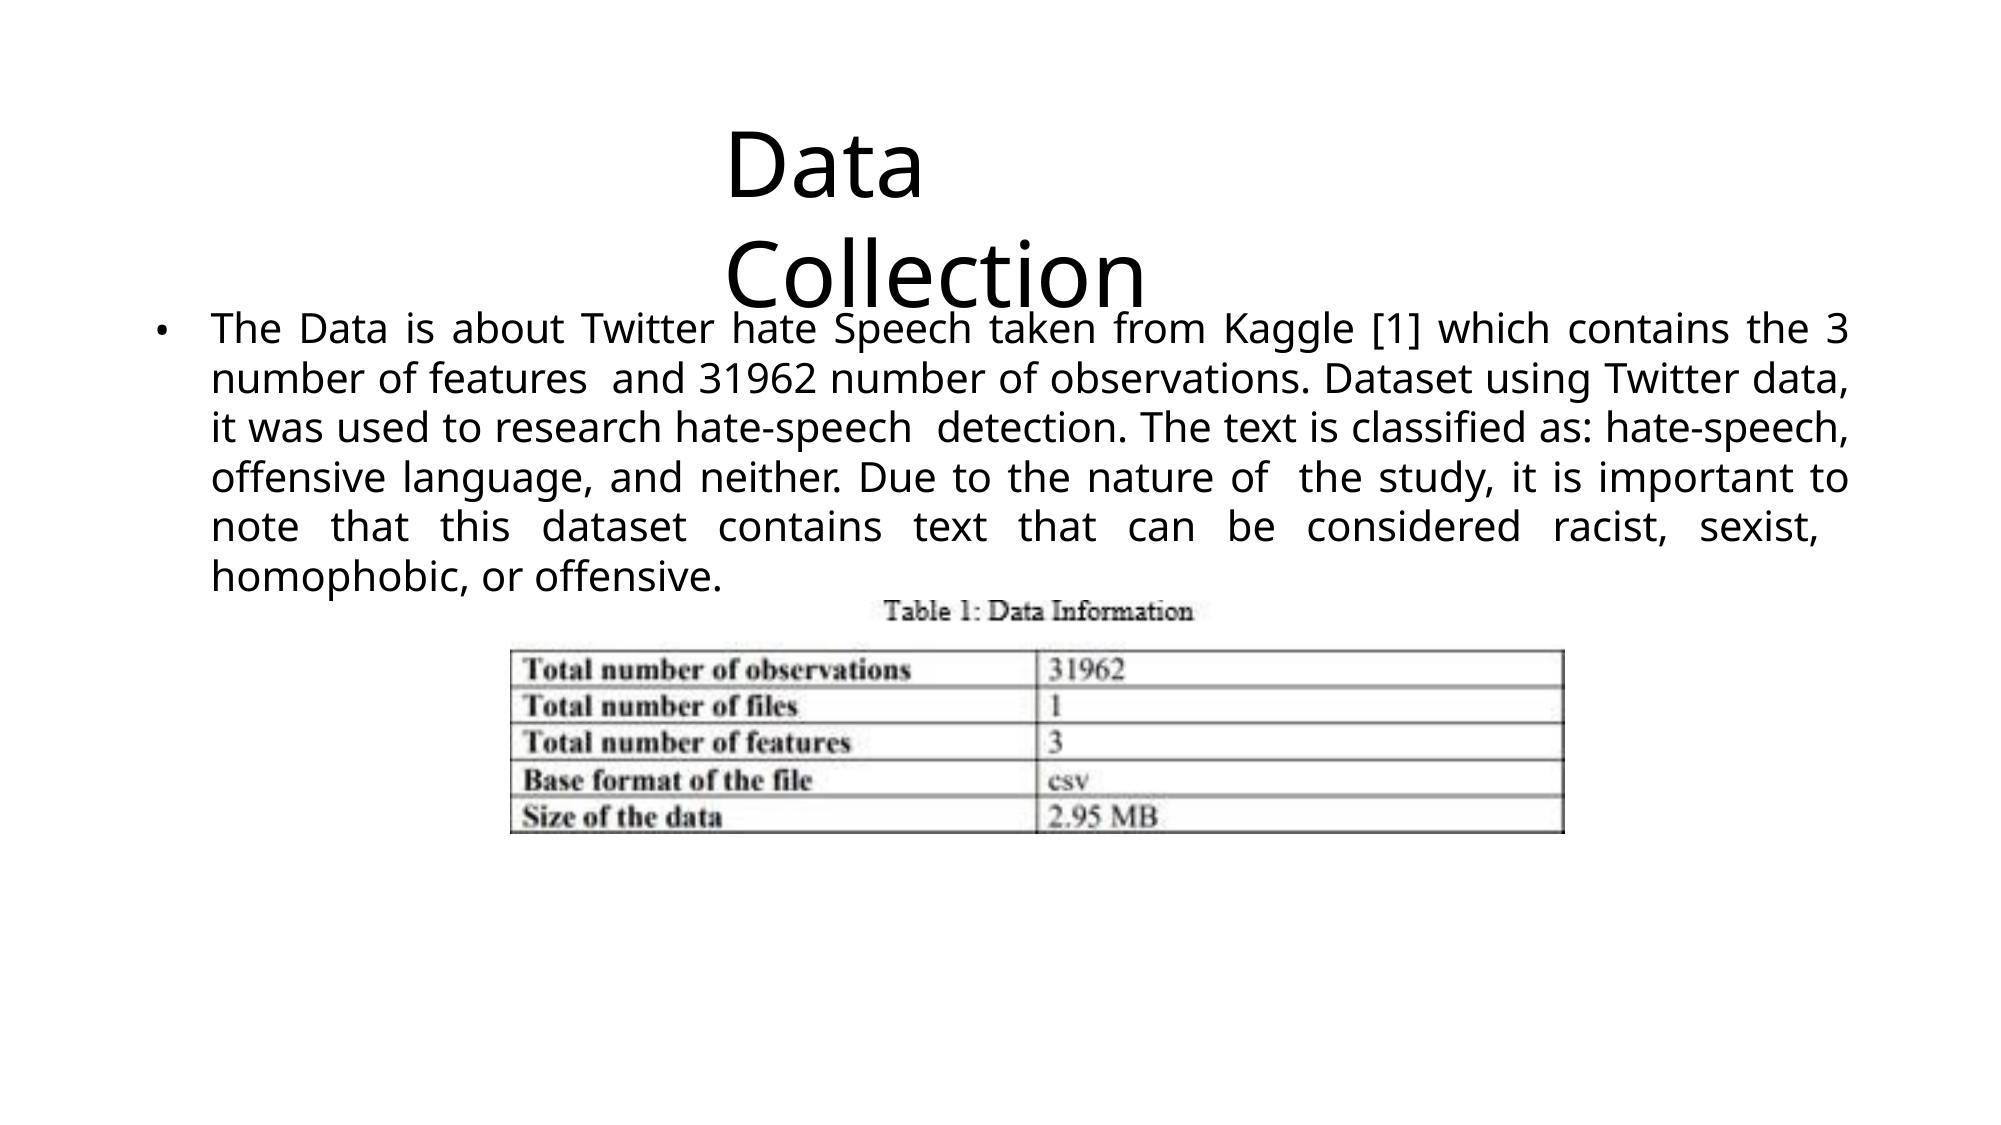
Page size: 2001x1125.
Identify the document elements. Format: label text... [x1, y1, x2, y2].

title Data Collection [721, 103, 1280, 302]
picture [510, 599, 1566, 835]
text_box The Data is about Twitter hate Speech taken from Kaggle [1] which contains the 3 number of features and 31962 number of observations. Dataset using Twitter data, it was used to research hate-speech detection. The text is classified as: hate-speech, offensive language, and neither. Due to the nature of the study, it is important to note that this dataset contains text that can be considered racist, sexist, homophobic, or offensive. [152, 302, 1851, 602]
